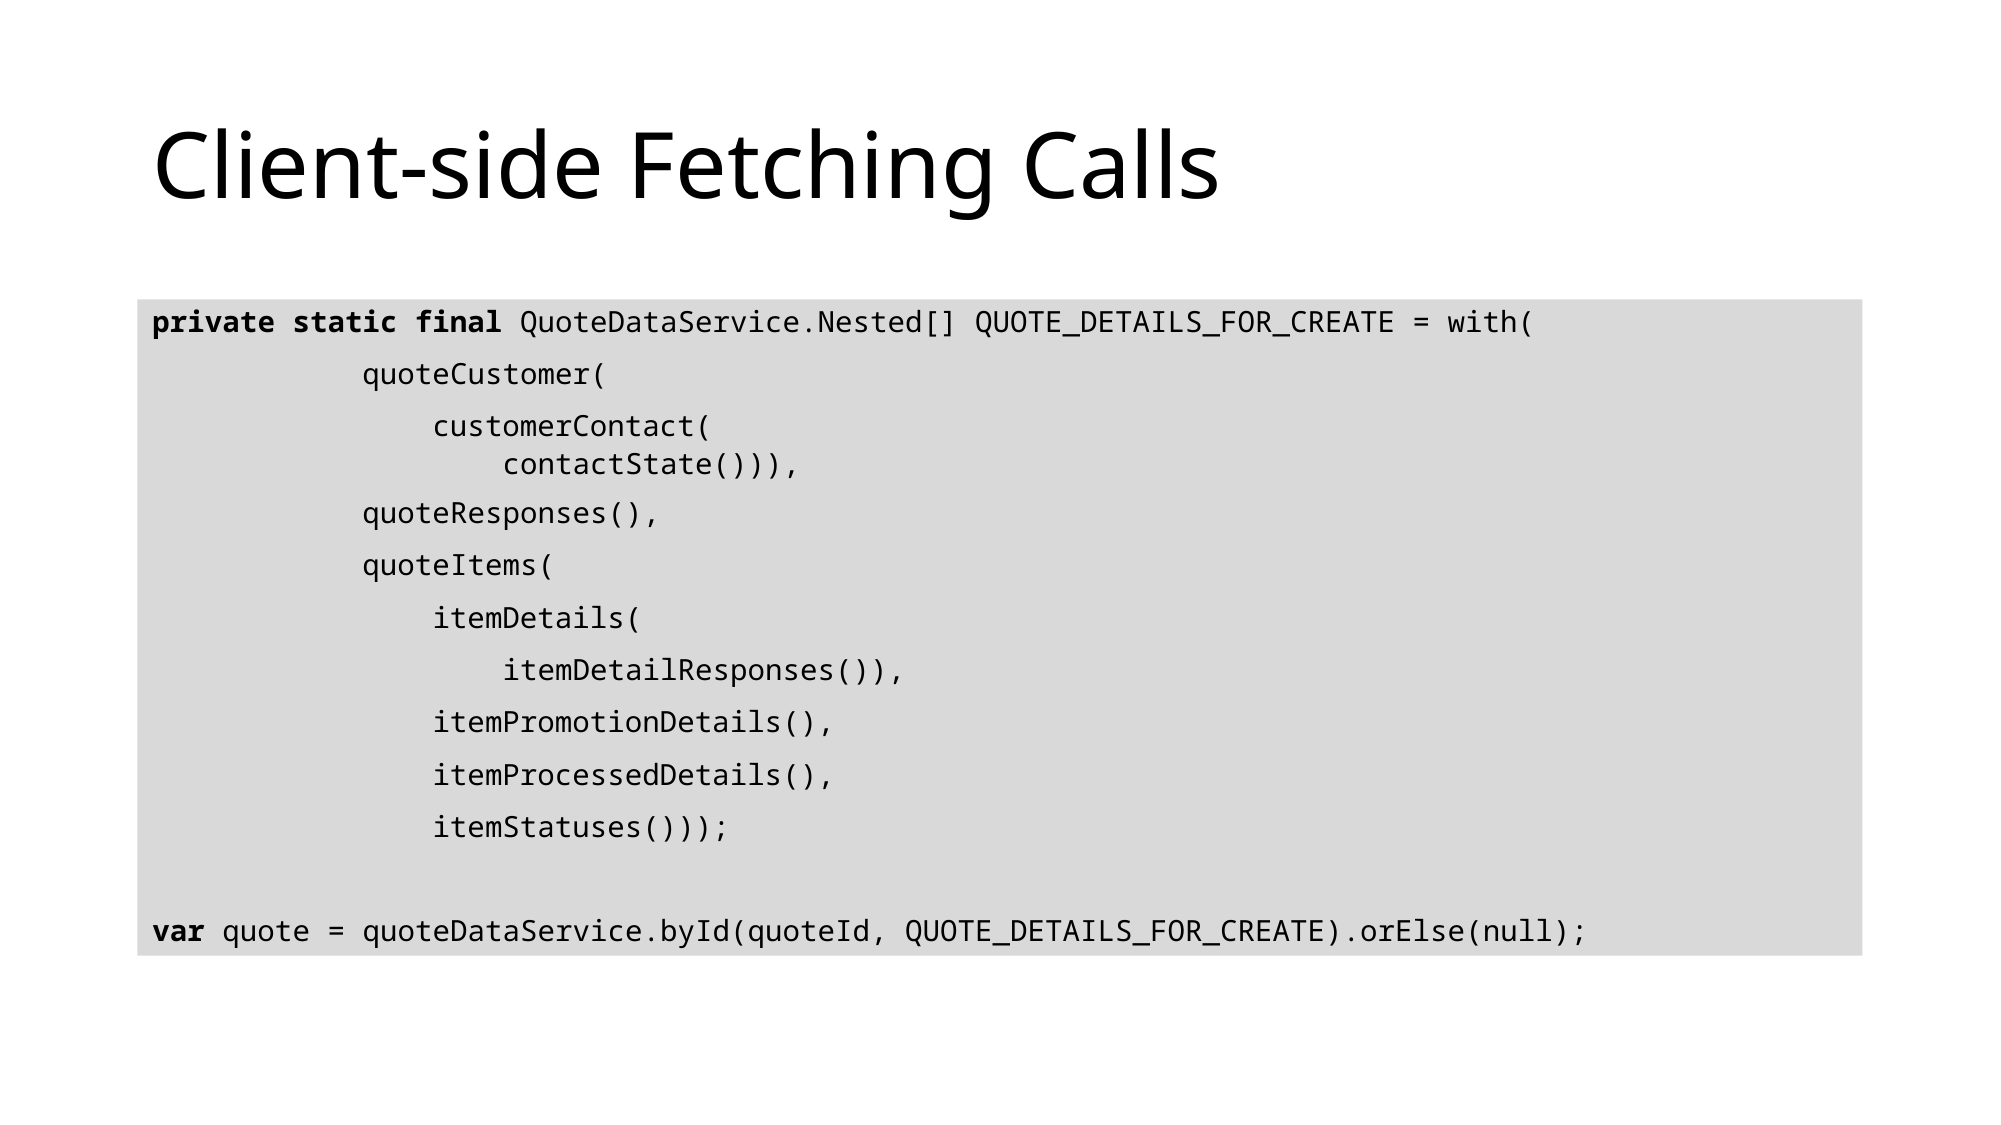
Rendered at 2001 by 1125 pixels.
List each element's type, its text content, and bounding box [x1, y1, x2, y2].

list private static final QuoteDataService.Nested[] QUOTE_DETAILS_FOR_CREATE = with( quoteCustomer( customerContact( contactState())), quoteResponses(), quoteItems( itemDetails( itemDetailResponses()), itemPromotionDetails(), itemProcessedDetails(), itemStatuses())); var quote = quoteDataService.byId(quoteId, QUOTE_DETAILS_FOR_CREATE).orElse(null); [137, 299, 1863, 956]
title Client-side Fetching Calls [137, 59, 1863, 278]
